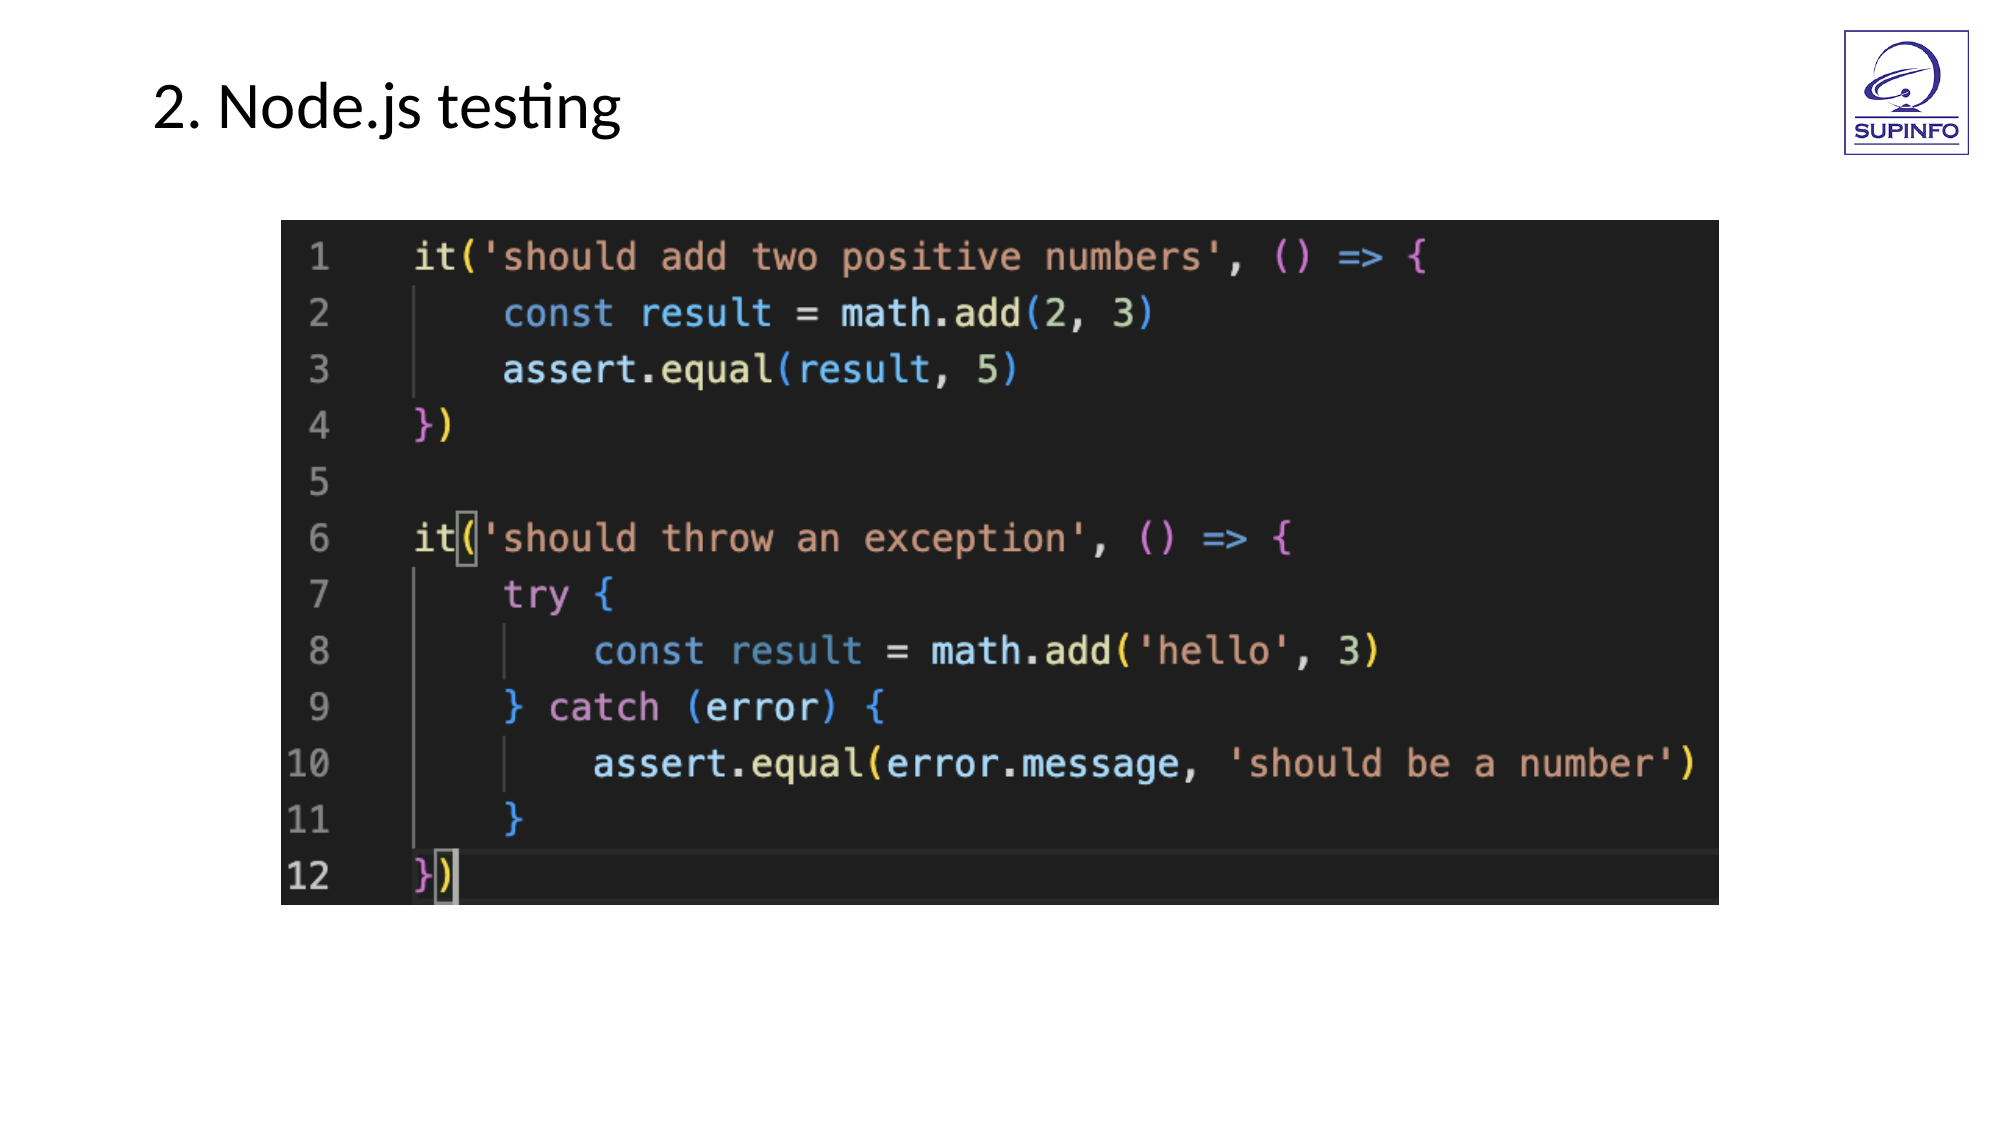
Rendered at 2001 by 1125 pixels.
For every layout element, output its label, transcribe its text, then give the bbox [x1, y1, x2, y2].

picture [1844, 30, 1969, 155]
list 2. Node.js testing [137, 63, 1862, 157]
picture [280, 220, 1719, 905]
